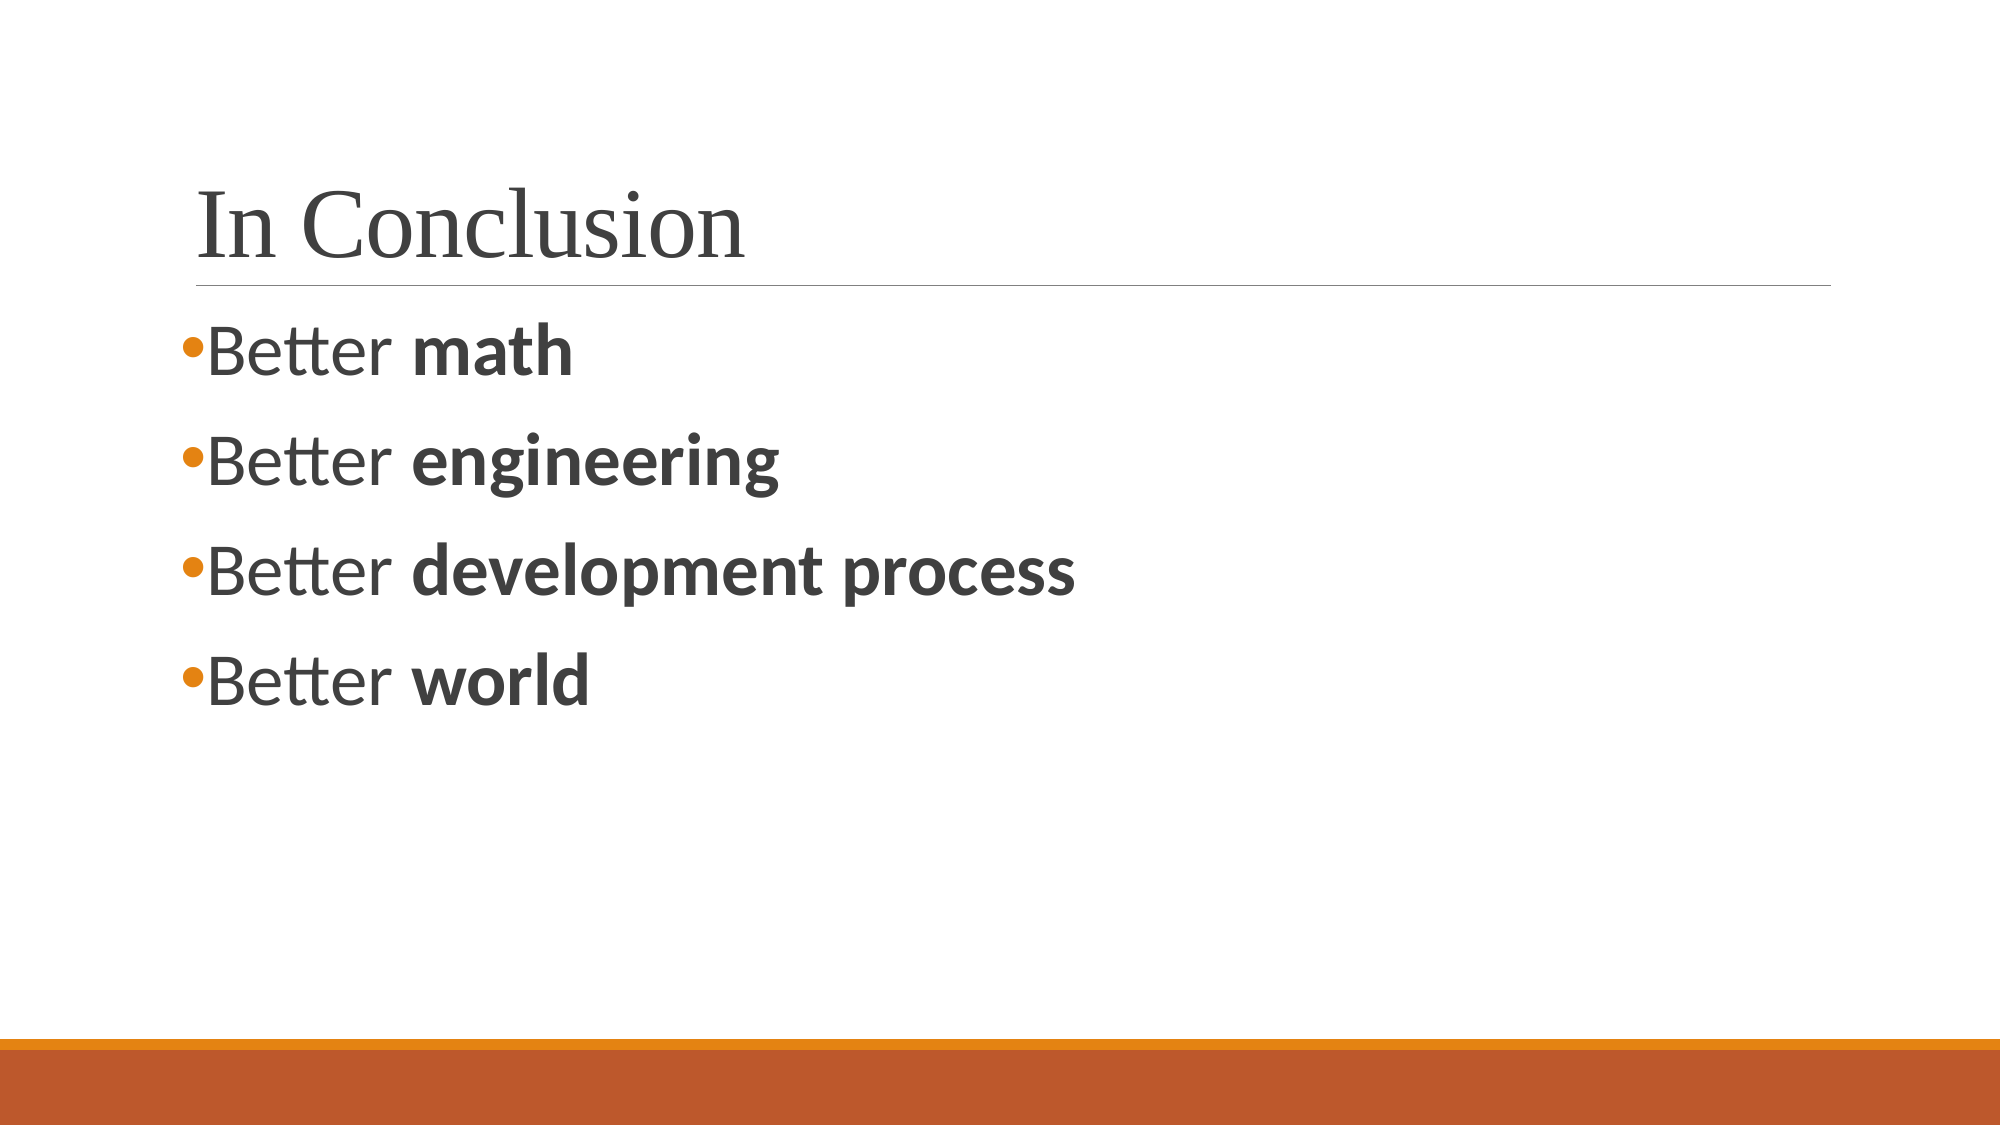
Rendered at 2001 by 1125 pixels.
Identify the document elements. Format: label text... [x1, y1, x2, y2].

title In Conclusion [180, 47, 1830, 285]
list Better math Better engineering Better development process Better world [180, 302, 1830, 963]
